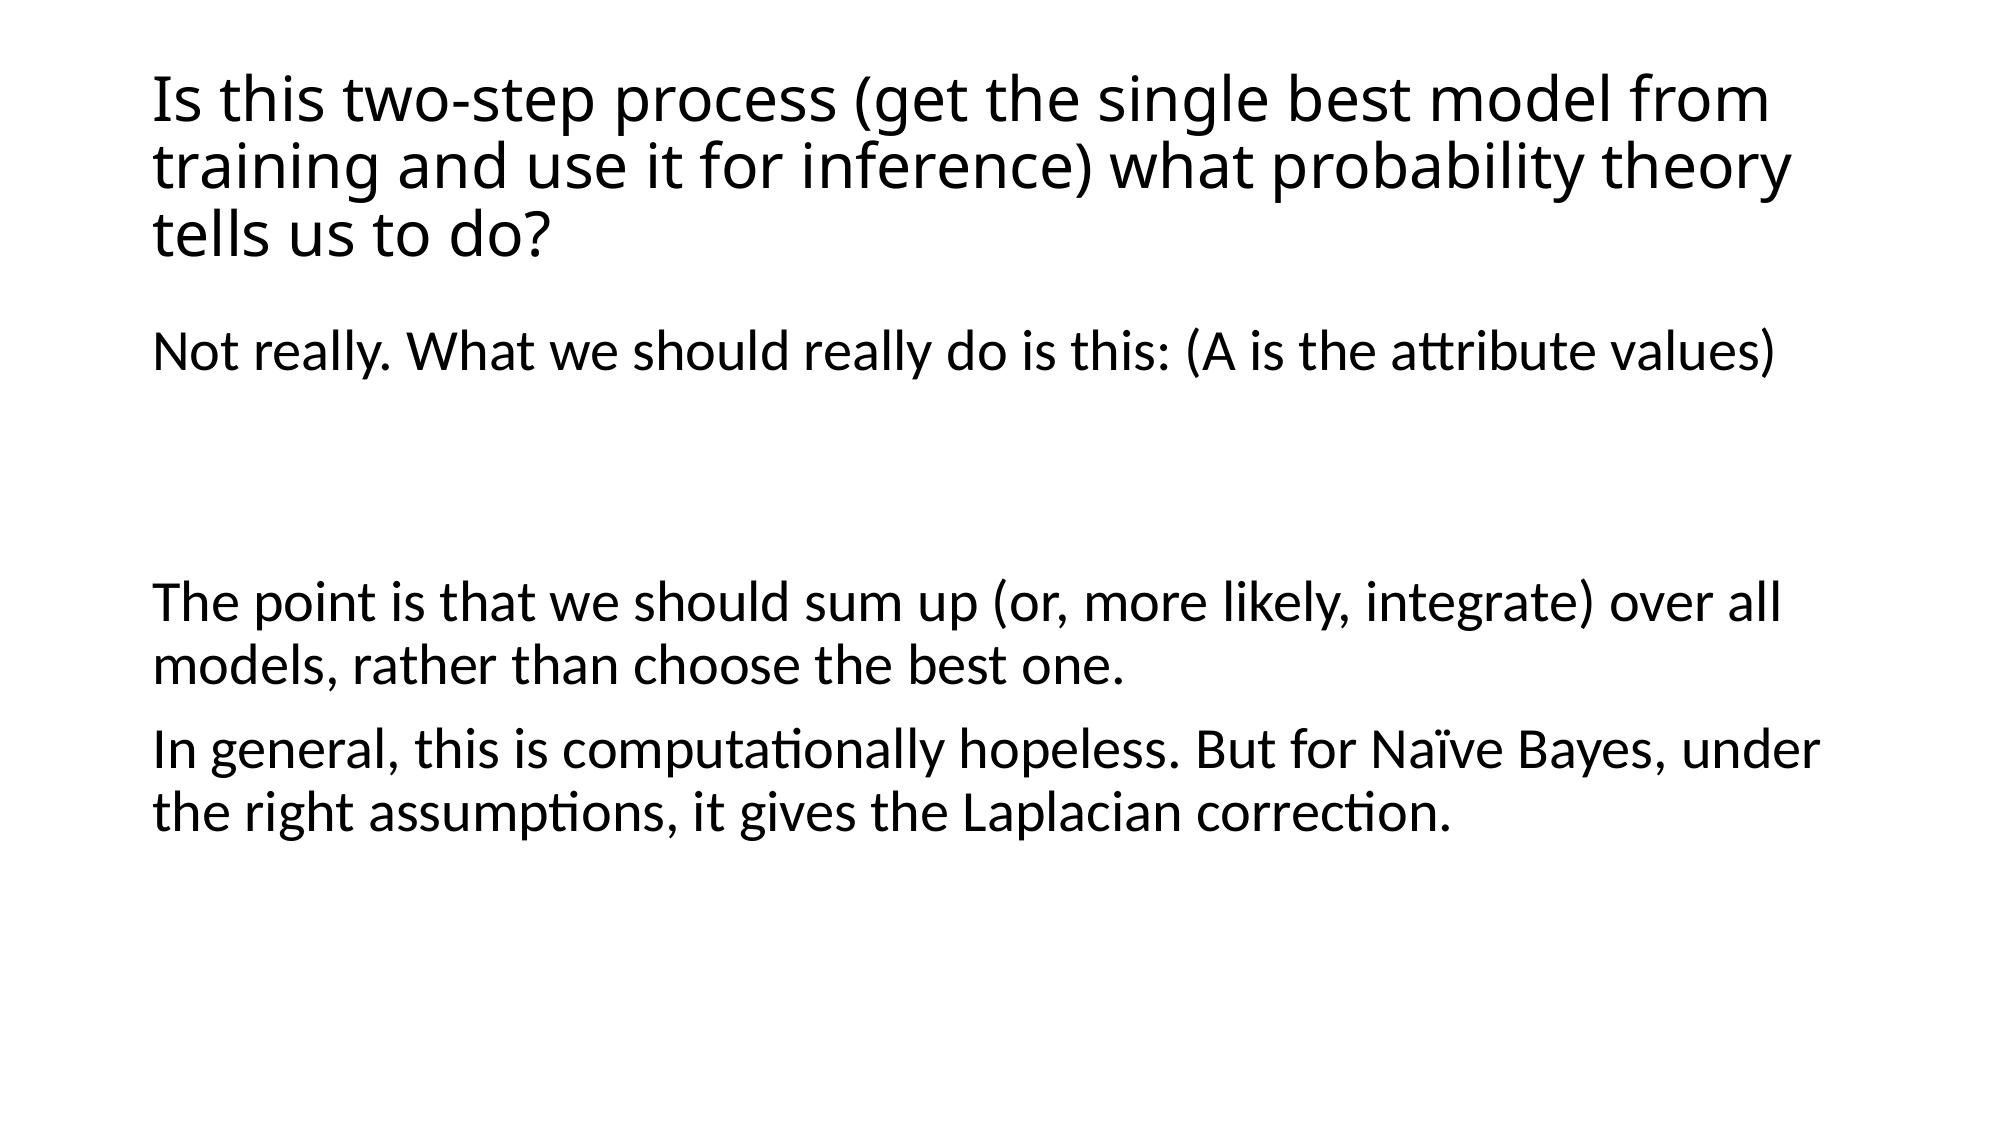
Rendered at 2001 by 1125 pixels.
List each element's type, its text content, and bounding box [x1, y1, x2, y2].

title Is this two-step process (get the single best model from training and use it for inference) what probability theory tells us to do? [137, 59, 1863, 278]
